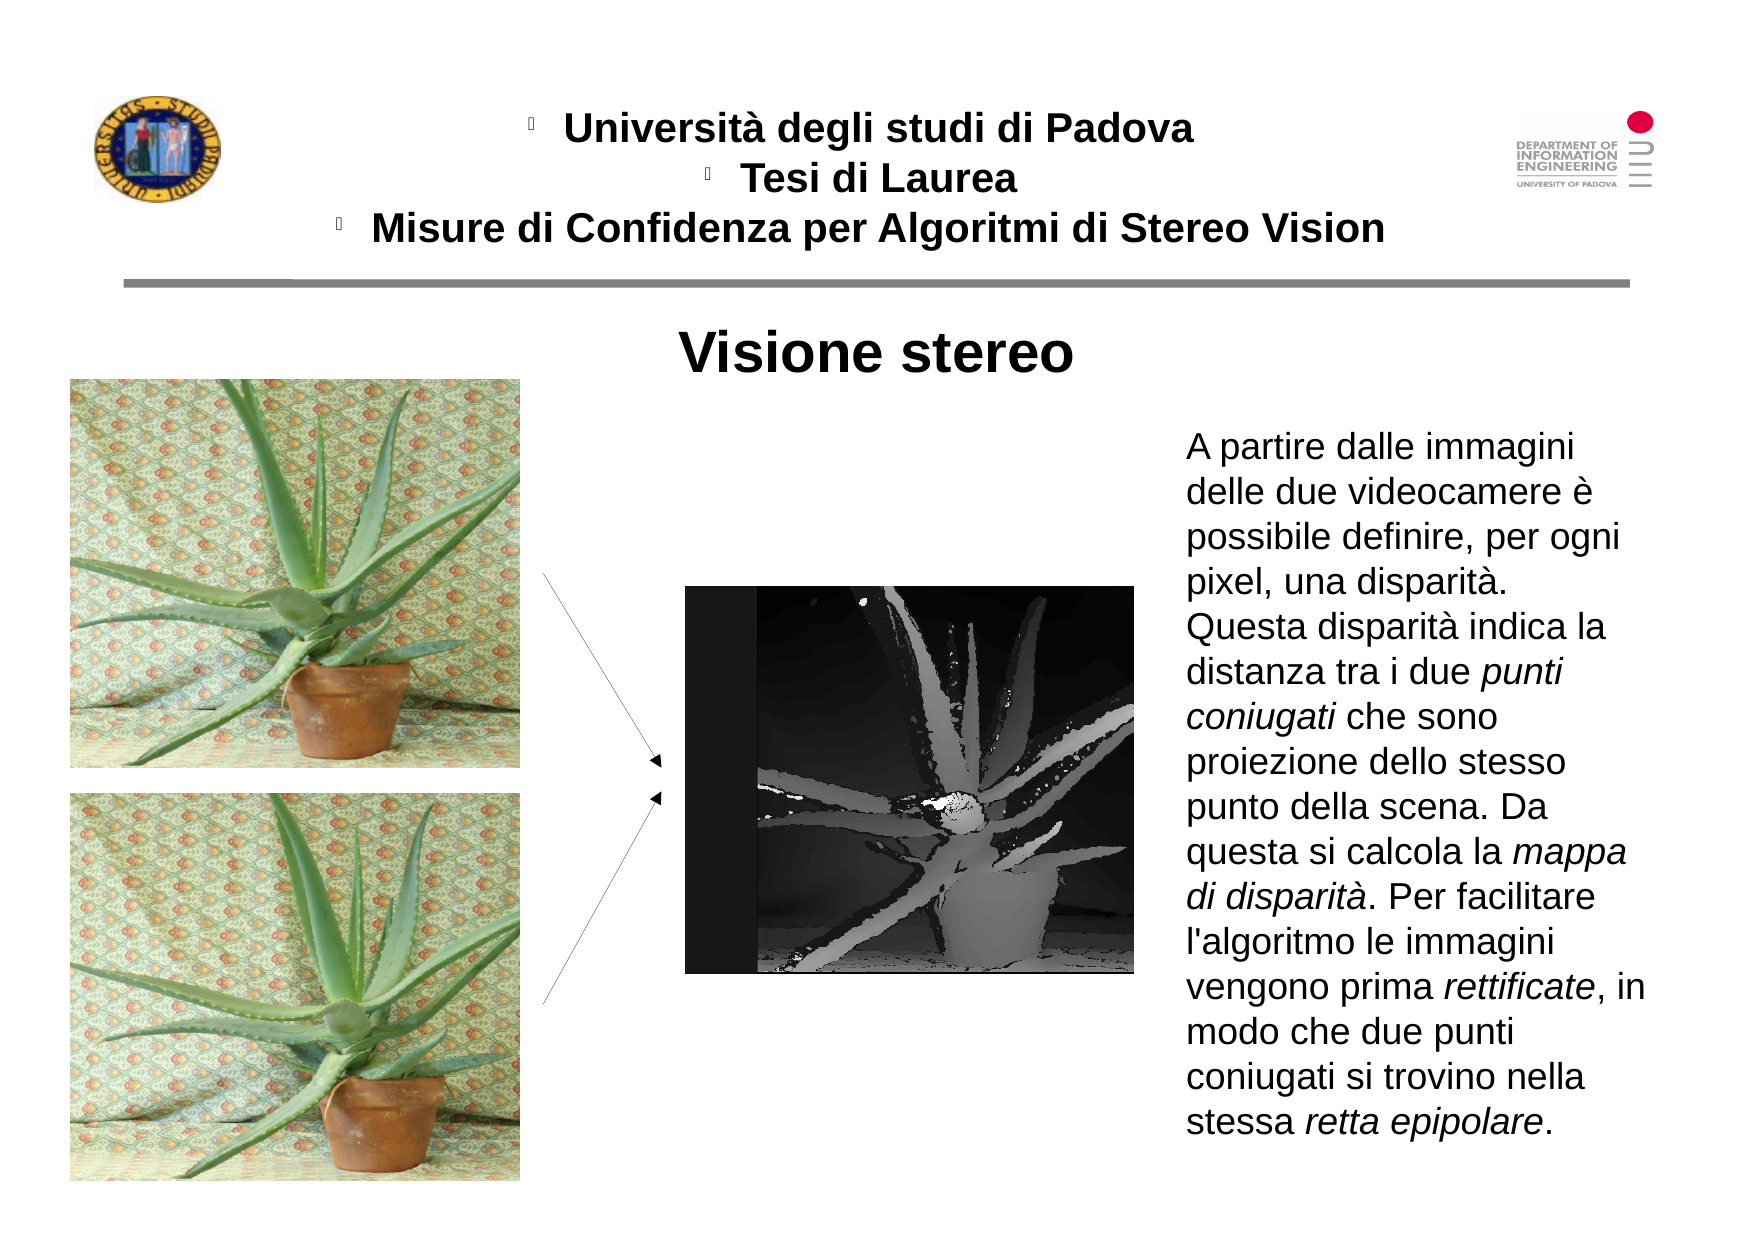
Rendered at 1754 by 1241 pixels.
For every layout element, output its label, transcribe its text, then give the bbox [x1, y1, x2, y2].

picture [1517, 111, 1654, 187]
text_box [543, 791, 662, 1004]
picture [684, 585, 1135, 975]
picture [94, 96, 221, 203]
text_box A partire dalle immagini delle due videocamere è possibile definire, per ogni pixel, una disparità. Questa disparità indica la distanza tra i due punti coniugati che sono proiezione dello stesso punto della scena. Da questa si calcola la mappa di disparità. Per facilitare l'algoritmo le immagini vengono prima rettificate, in modo che due punti coniugati si trovino nella stessa retta epipolare. [1171, 414, 1678, 1241]
picture [70, 792, 520, 1182]
picture [70, 378, 520, 768]
text_box Visione stereo [663, 307, 1091, 387]
text_box [543, 573, 662, 768]
text_box Università degli studi di Padova Tesi di Laurea Misure di Confidenza per Algoritmi di Stereo Vision [158, 93, 1564, 259]
